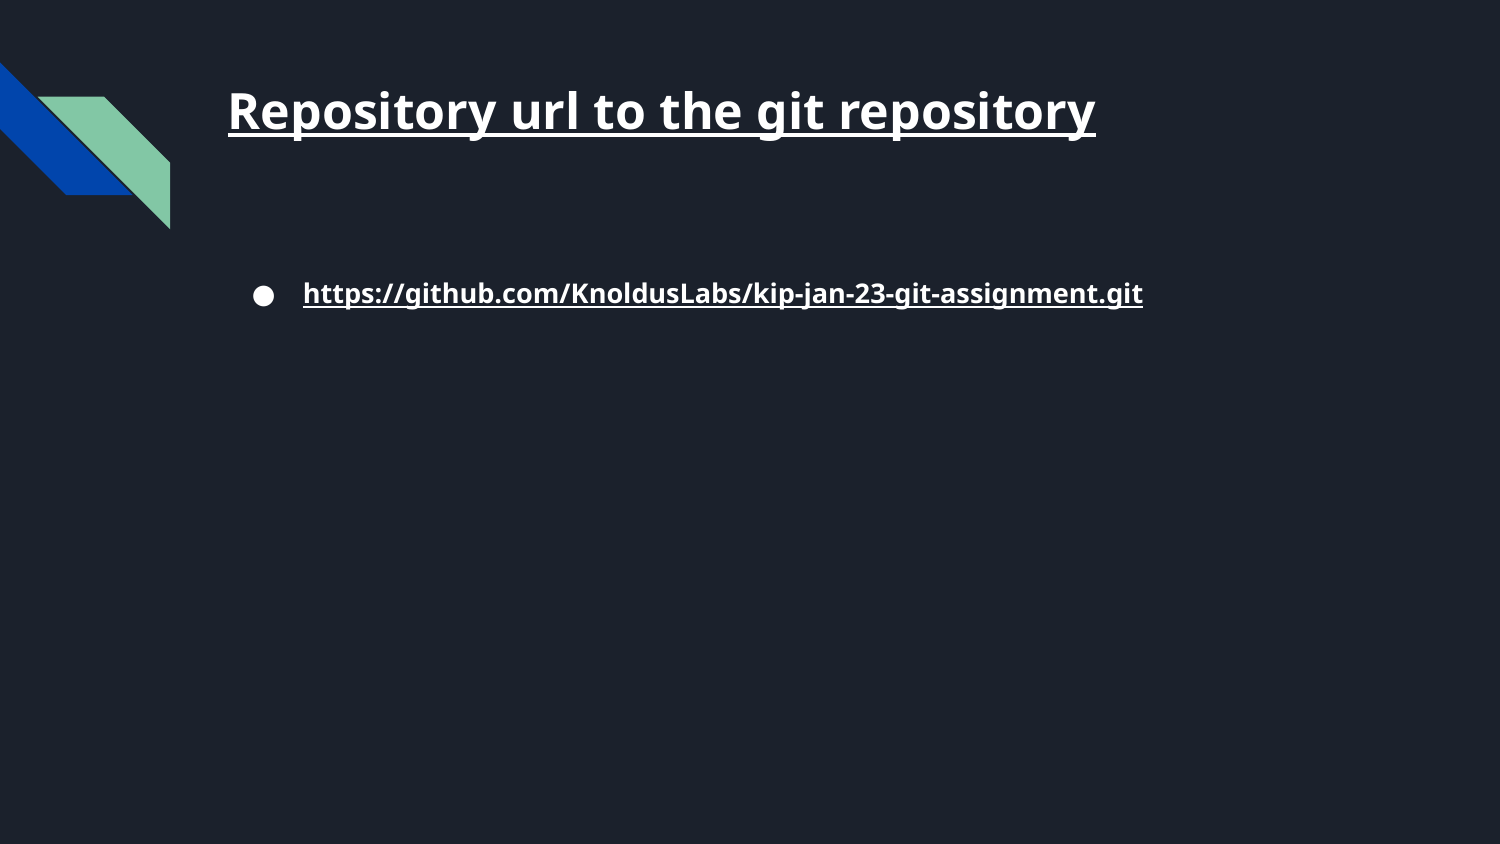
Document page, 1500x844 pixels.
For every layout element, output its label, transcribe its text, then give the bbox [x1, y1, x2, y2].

list https://github.com/KnoldusLabs/kip-jan-23-git-assignment.git [212, 257, 1368, 399]
title Repository url to the git repository [212, 64, 1368, 215]
